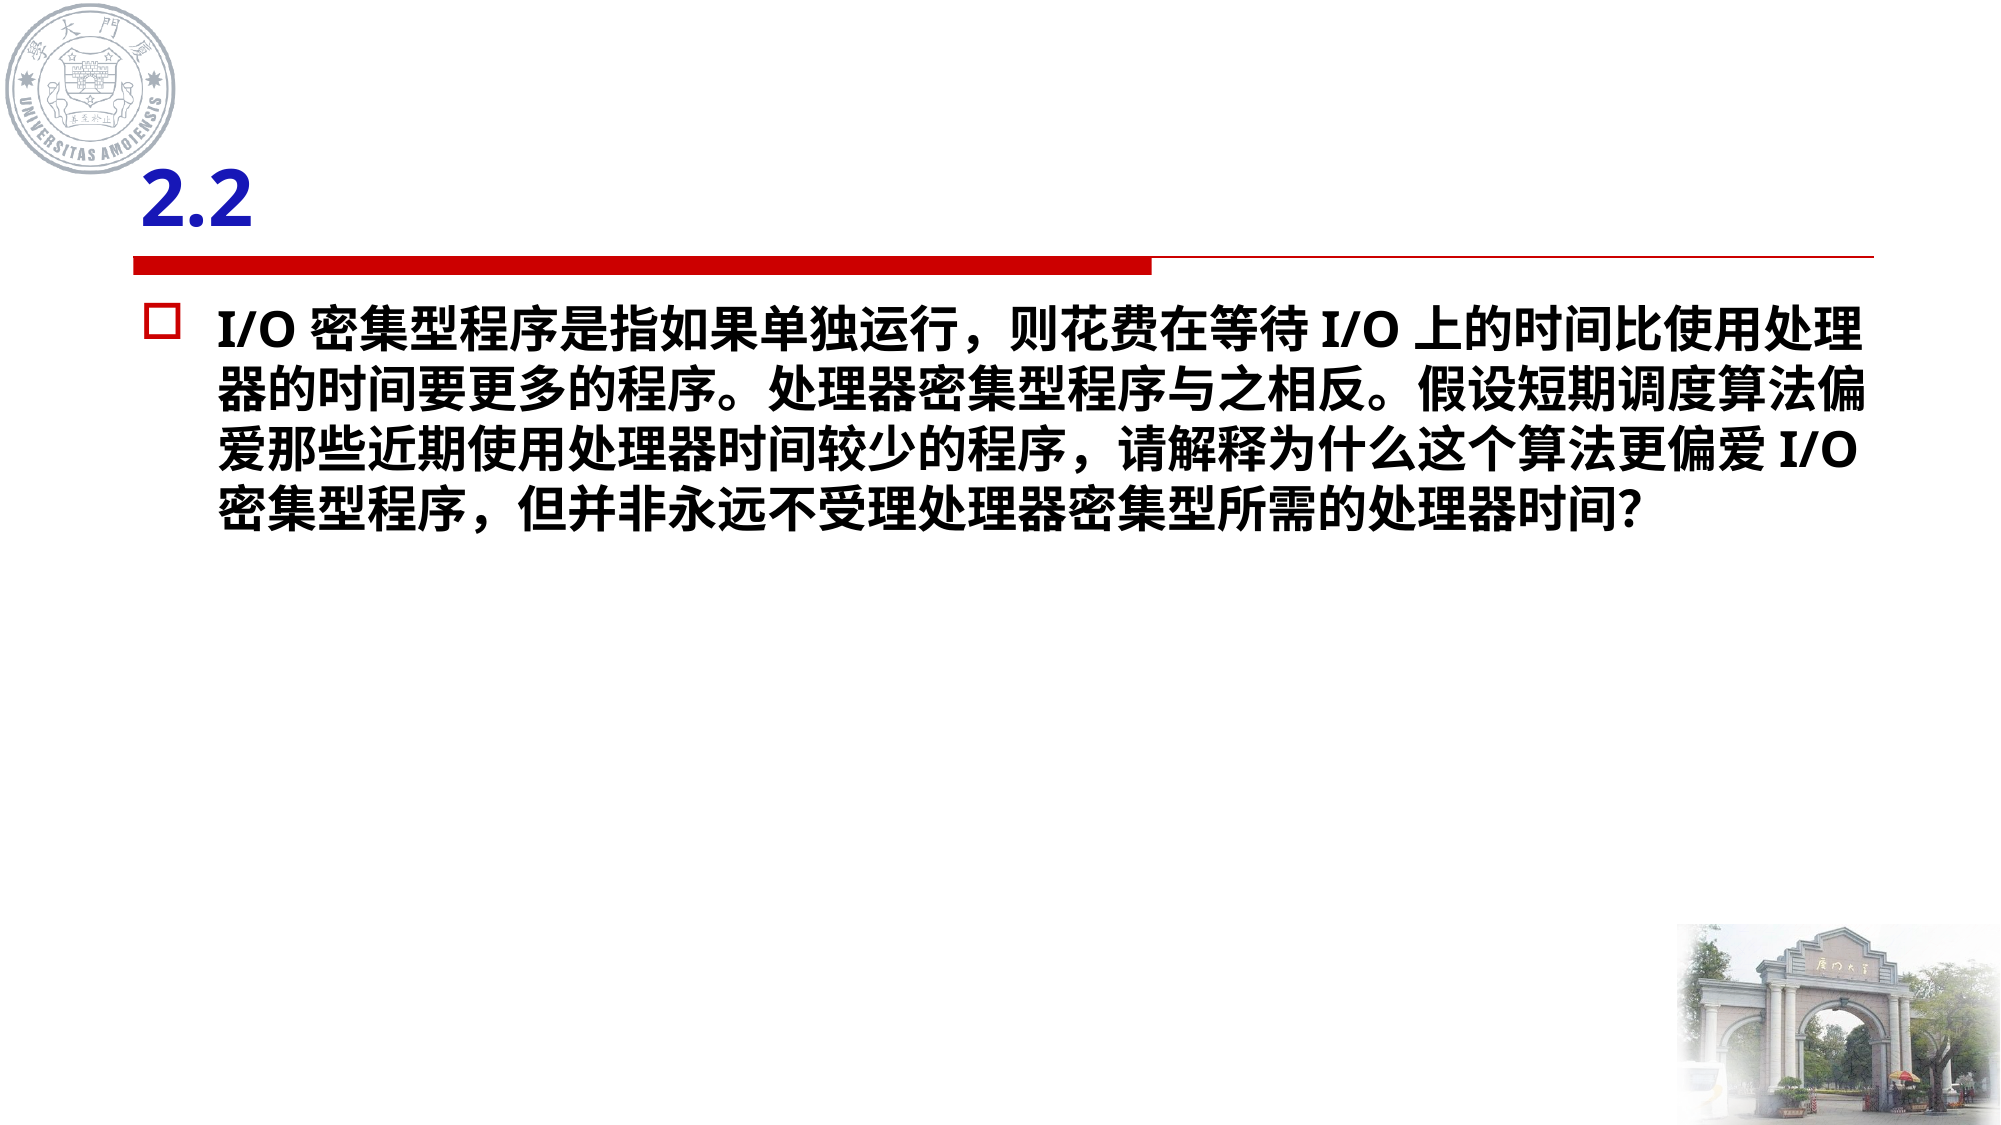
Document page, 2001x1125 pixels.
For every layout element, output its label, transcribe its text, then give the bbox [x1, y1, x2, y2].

title 2.2 [125, 50, 1876, 250]
text_box I/O密集型程序是指如果单独运行，则花费在等待I/O上的时间比使用处理器的时间要更多的程序。处理器密集型程序与之相反。假设短期调度算法偏爱那些近期使用处理器时间较少的程序，请解释为什么这个算法更偏爱I/O密集型程序，但并非永远不受理处理器密集型所需的处理器时间？ [125, 289, 1888, 1094]
picture [1677, 924, 2001, 1125]
